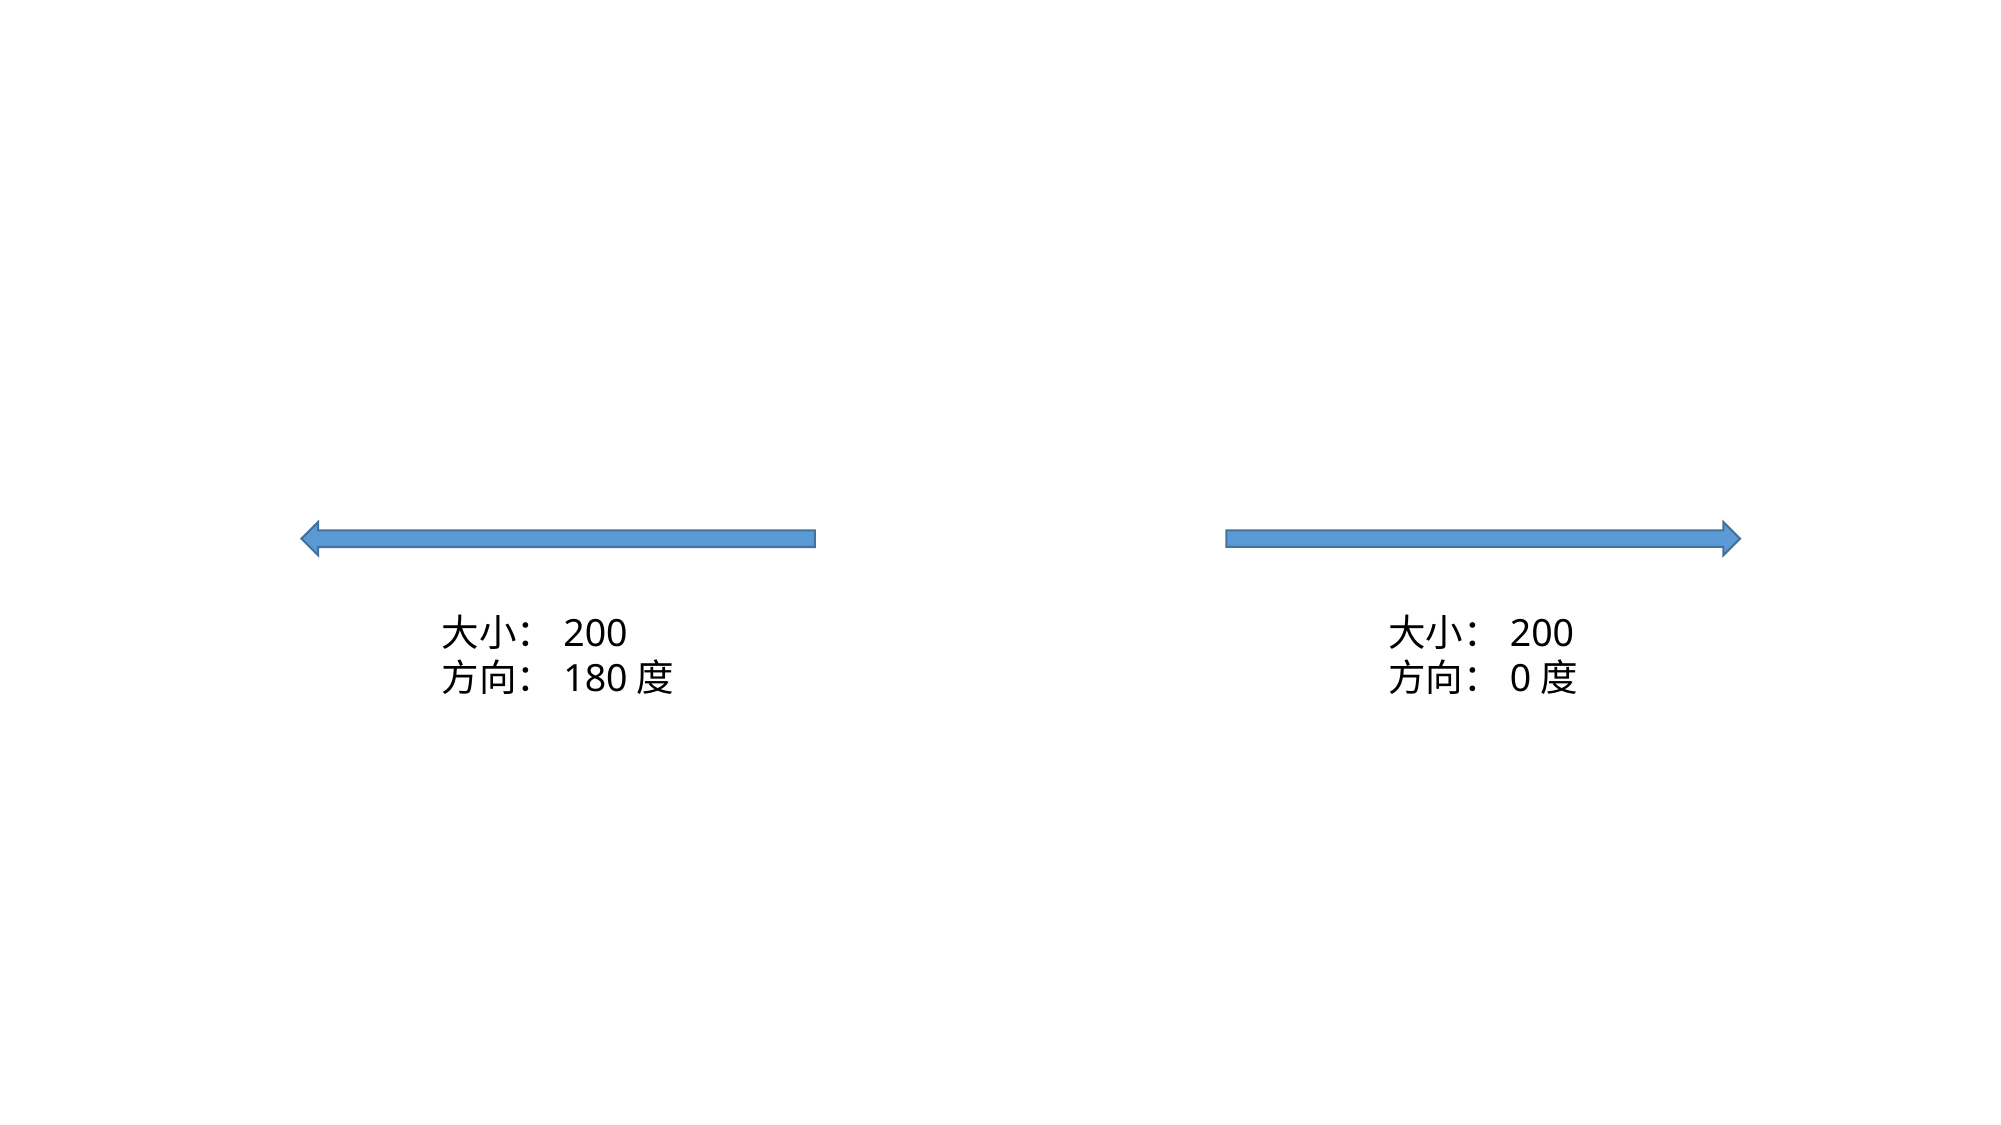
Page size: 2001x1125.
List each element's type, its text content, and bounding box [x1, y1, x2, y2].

text_box 大小：200 方向：0度 [1373, 601, 1593, 707]
text_box [1225, 519, 1742, 558]
text_box [299, 519, 816, 558]
text_box 大小：200 方向：180度 [427, 601, 690, 707]
